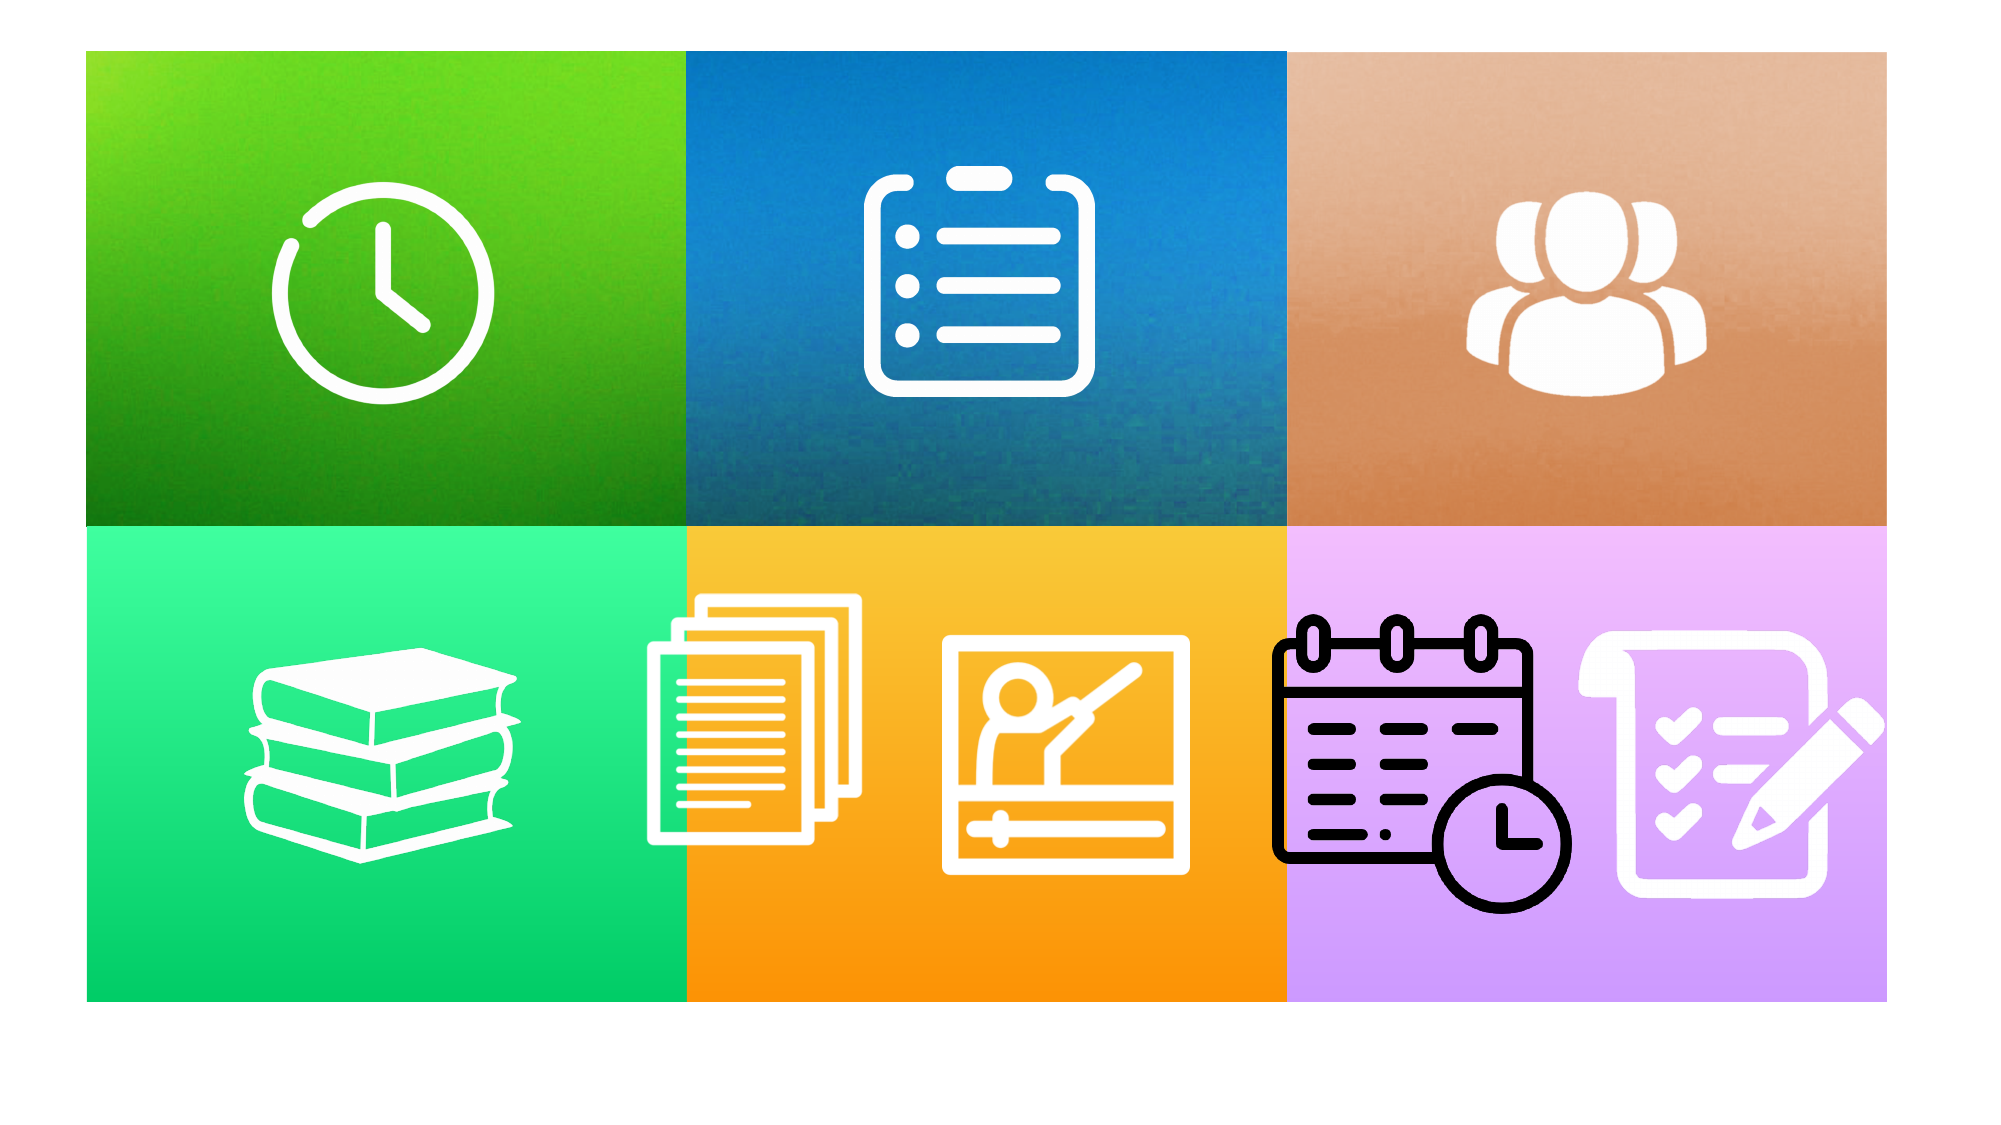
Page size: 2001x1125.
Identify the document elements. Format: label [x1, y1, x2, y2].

picture [942, 631, 1190, 879]
text_box [86, 527, 686, 1003]
picture [1578, 630, 1885, 899]
picture [1272, 614, 1572, 914]
text_box [1288, 526, 1888, 1003]
picture [86, 51, 1887, 527]
picture [244, 617, 521, 894]
text_box [686, 527, 1288, 1003]
picture [628, 593, 881, 846]
